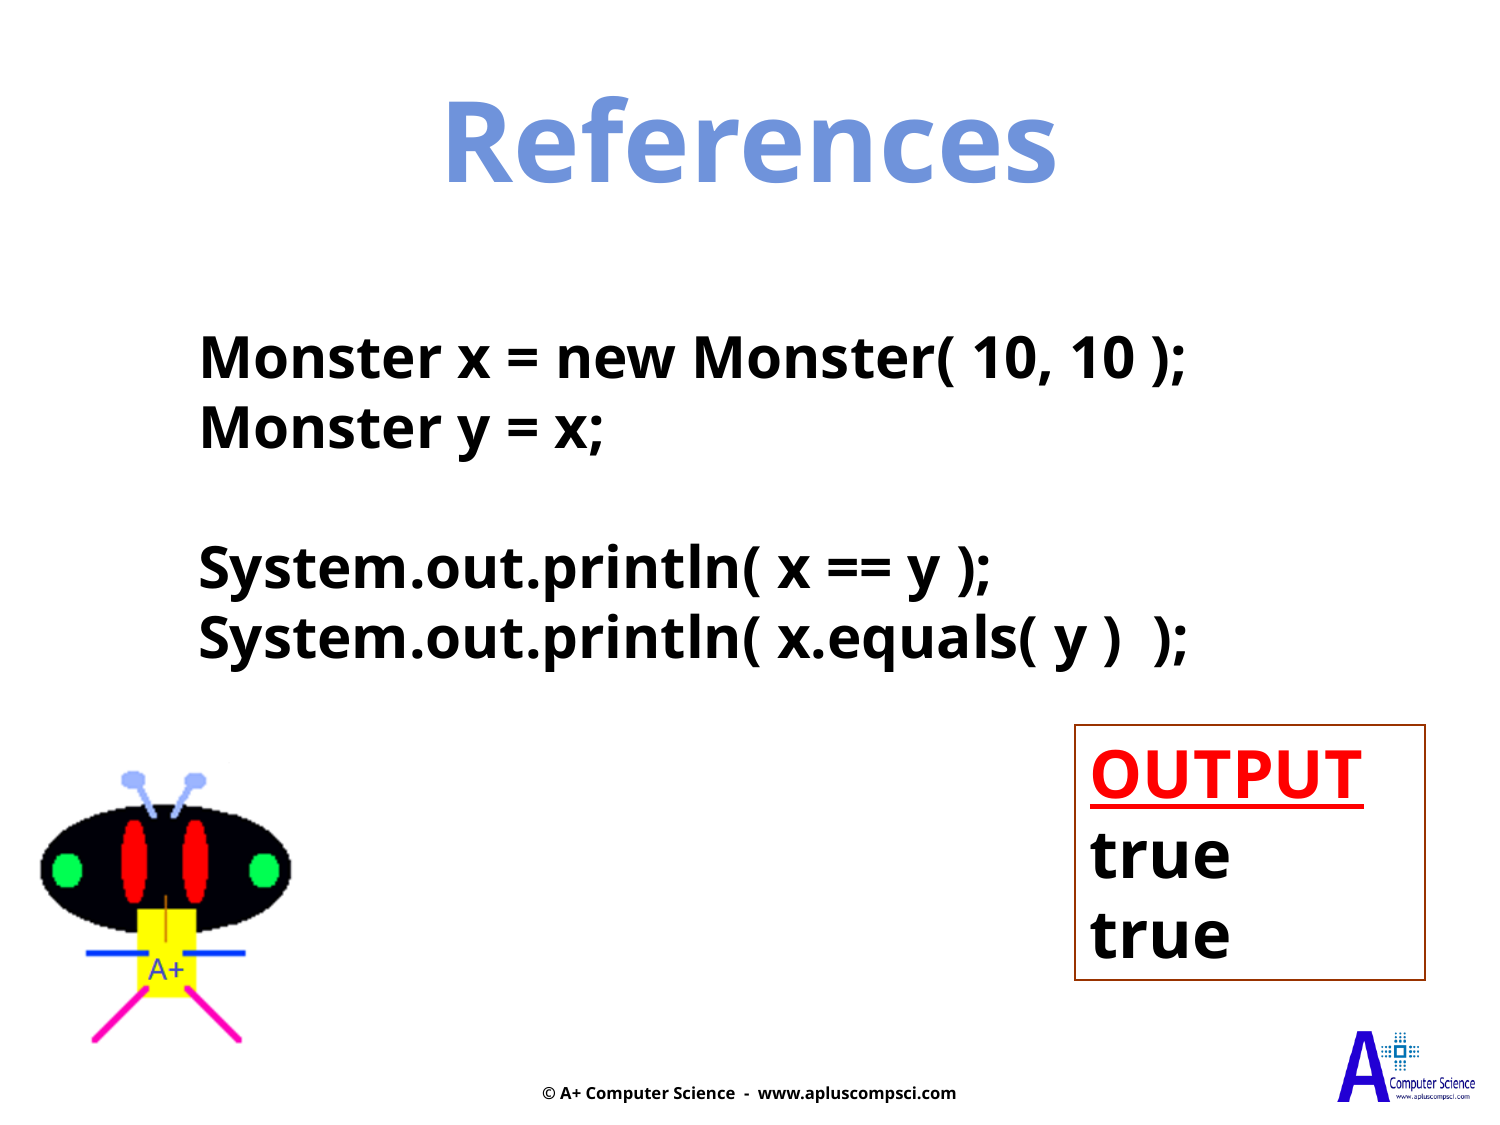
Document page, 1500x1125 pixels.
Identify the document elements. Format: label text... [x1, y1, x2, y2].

picture [37, 762, 305, 1060]
text_box OUTPUT true true [1074, 724, 1425, 980]
picture [1337, 1031, 1475, 1102]
footer © A+ Computer Science - www.apluscompsci.com [512, 1024, 988, 1101]
text_box References [0, 62, 1500, 213]
text_box Monster x = new Monster( 10, 10 ); Monster y = x; System.out.println( x == y ); System.out.println( x.equals( y ) ); [183, 312, 1205, 748]
